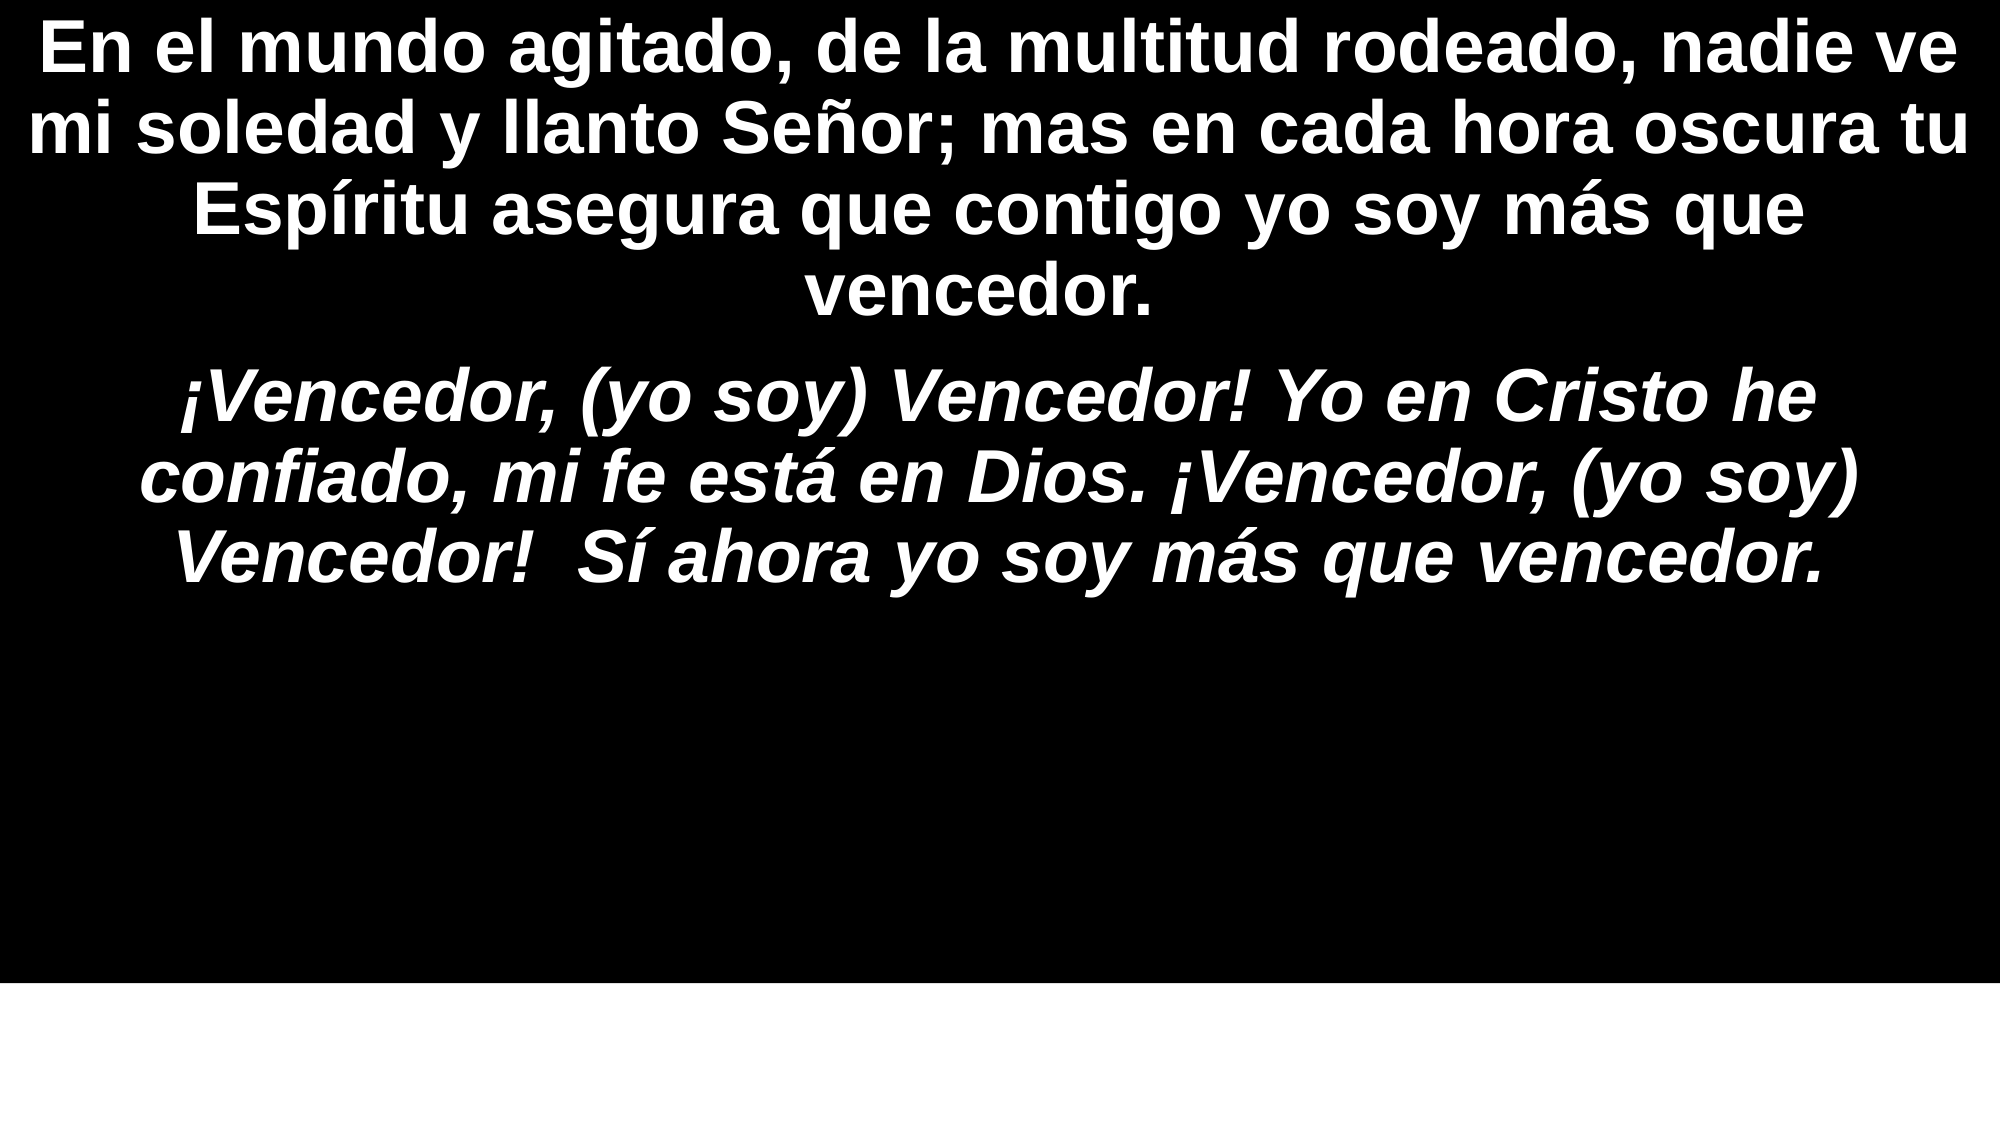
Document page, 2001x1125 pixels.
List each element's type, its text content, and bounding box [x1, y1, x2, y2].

list En el mundo agitado, de la multitud rodeado, nadie ve mi soledad y llanto Señor; mas en cada hora oscura tu Espíritu asegura que contigo yo soy más que vencedor. ¡Vencedor, (yo soy) Vencedor! Yo en Cristo he confiado, mi fe está en Dios. ¡Vencedor, (yo soy) Vencedor! Sí ahora yo soy más que vencedor. [0, 0, 2000, 984]
